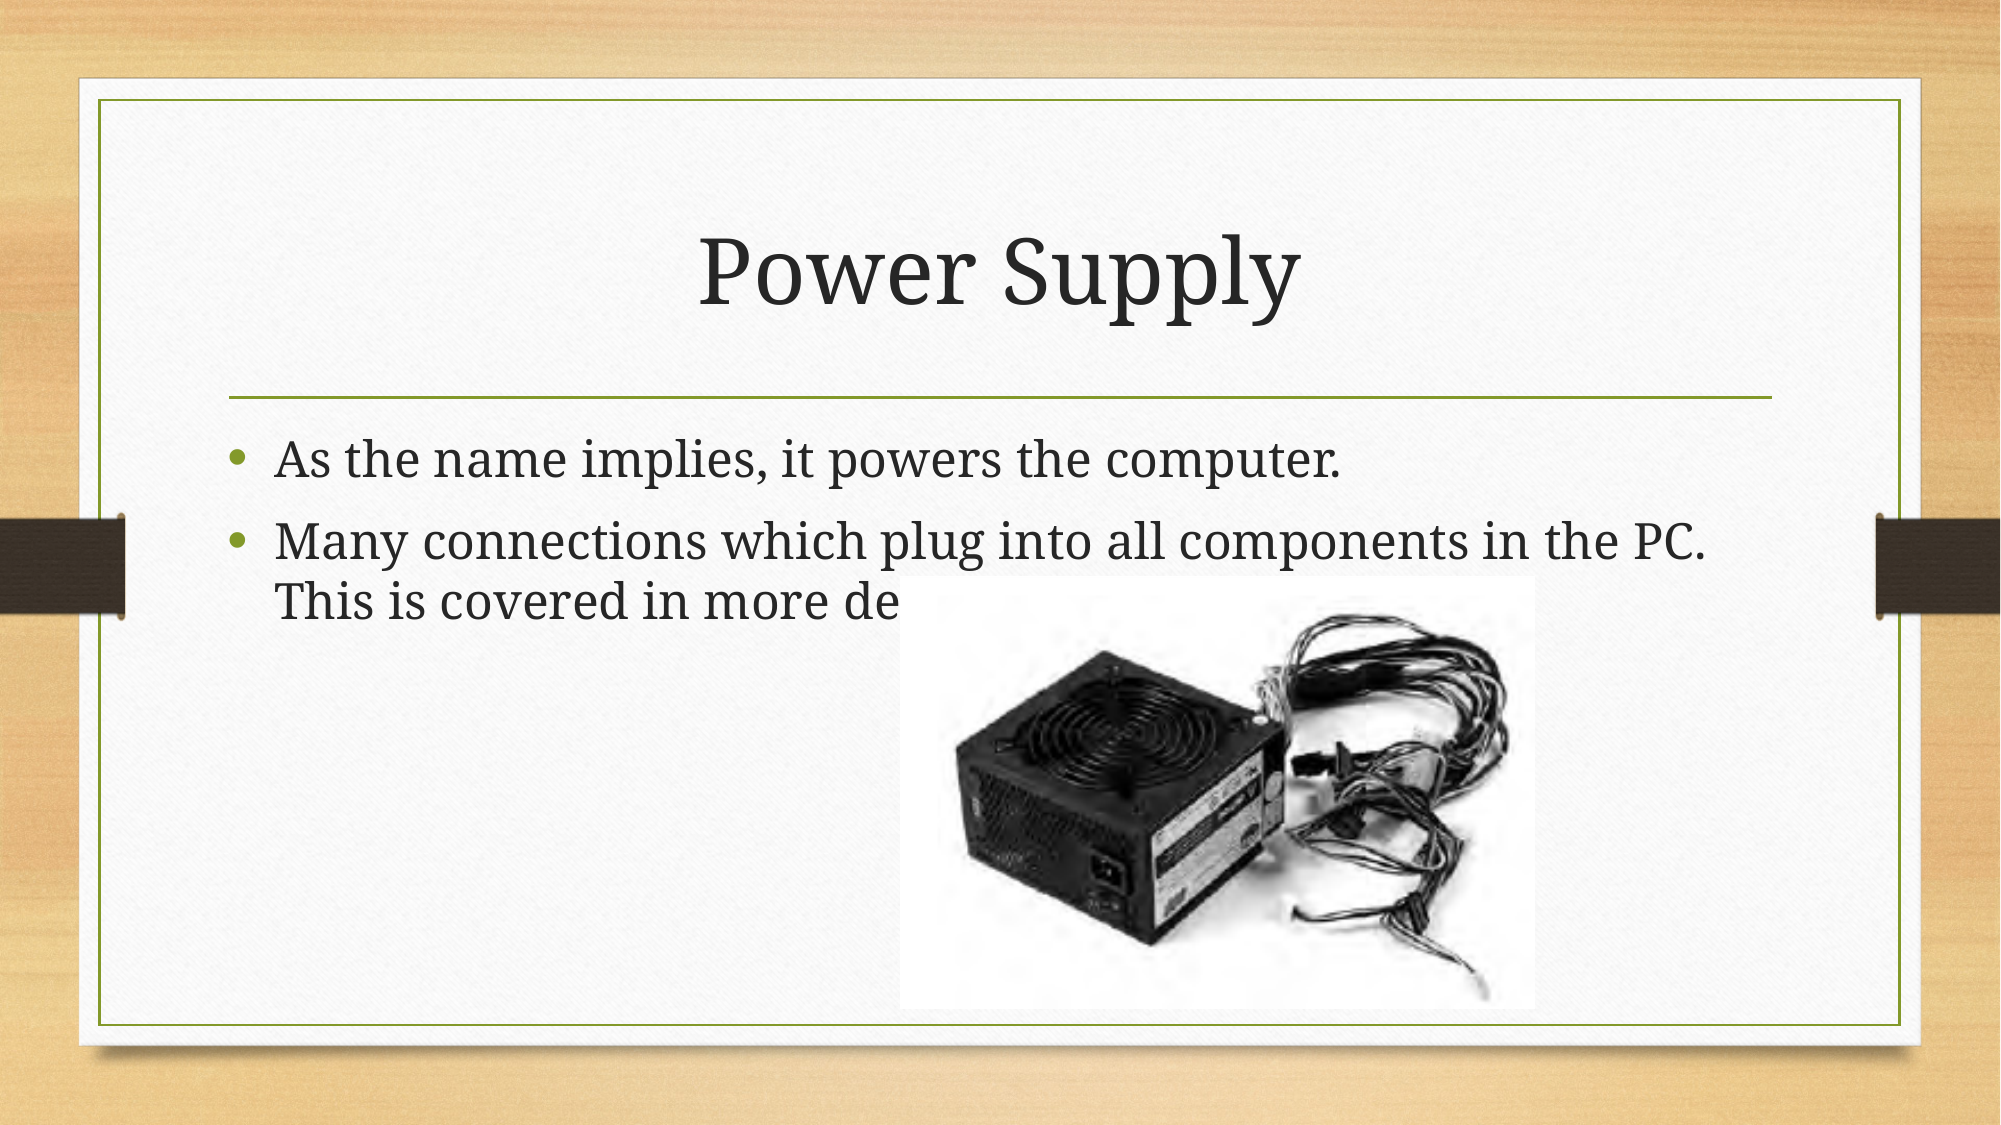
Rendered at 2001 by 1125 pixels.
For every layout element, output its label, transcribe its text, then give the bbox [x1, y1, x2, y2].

list As the name implies, it powers the computer. Many connections which plug into all components in the PC. This is covered in more detail later in the book. [212, 419, 1788, 964]
title Power Supply [212, 161, 1788, 375]
picture [0, 0, 2001, 1125]
